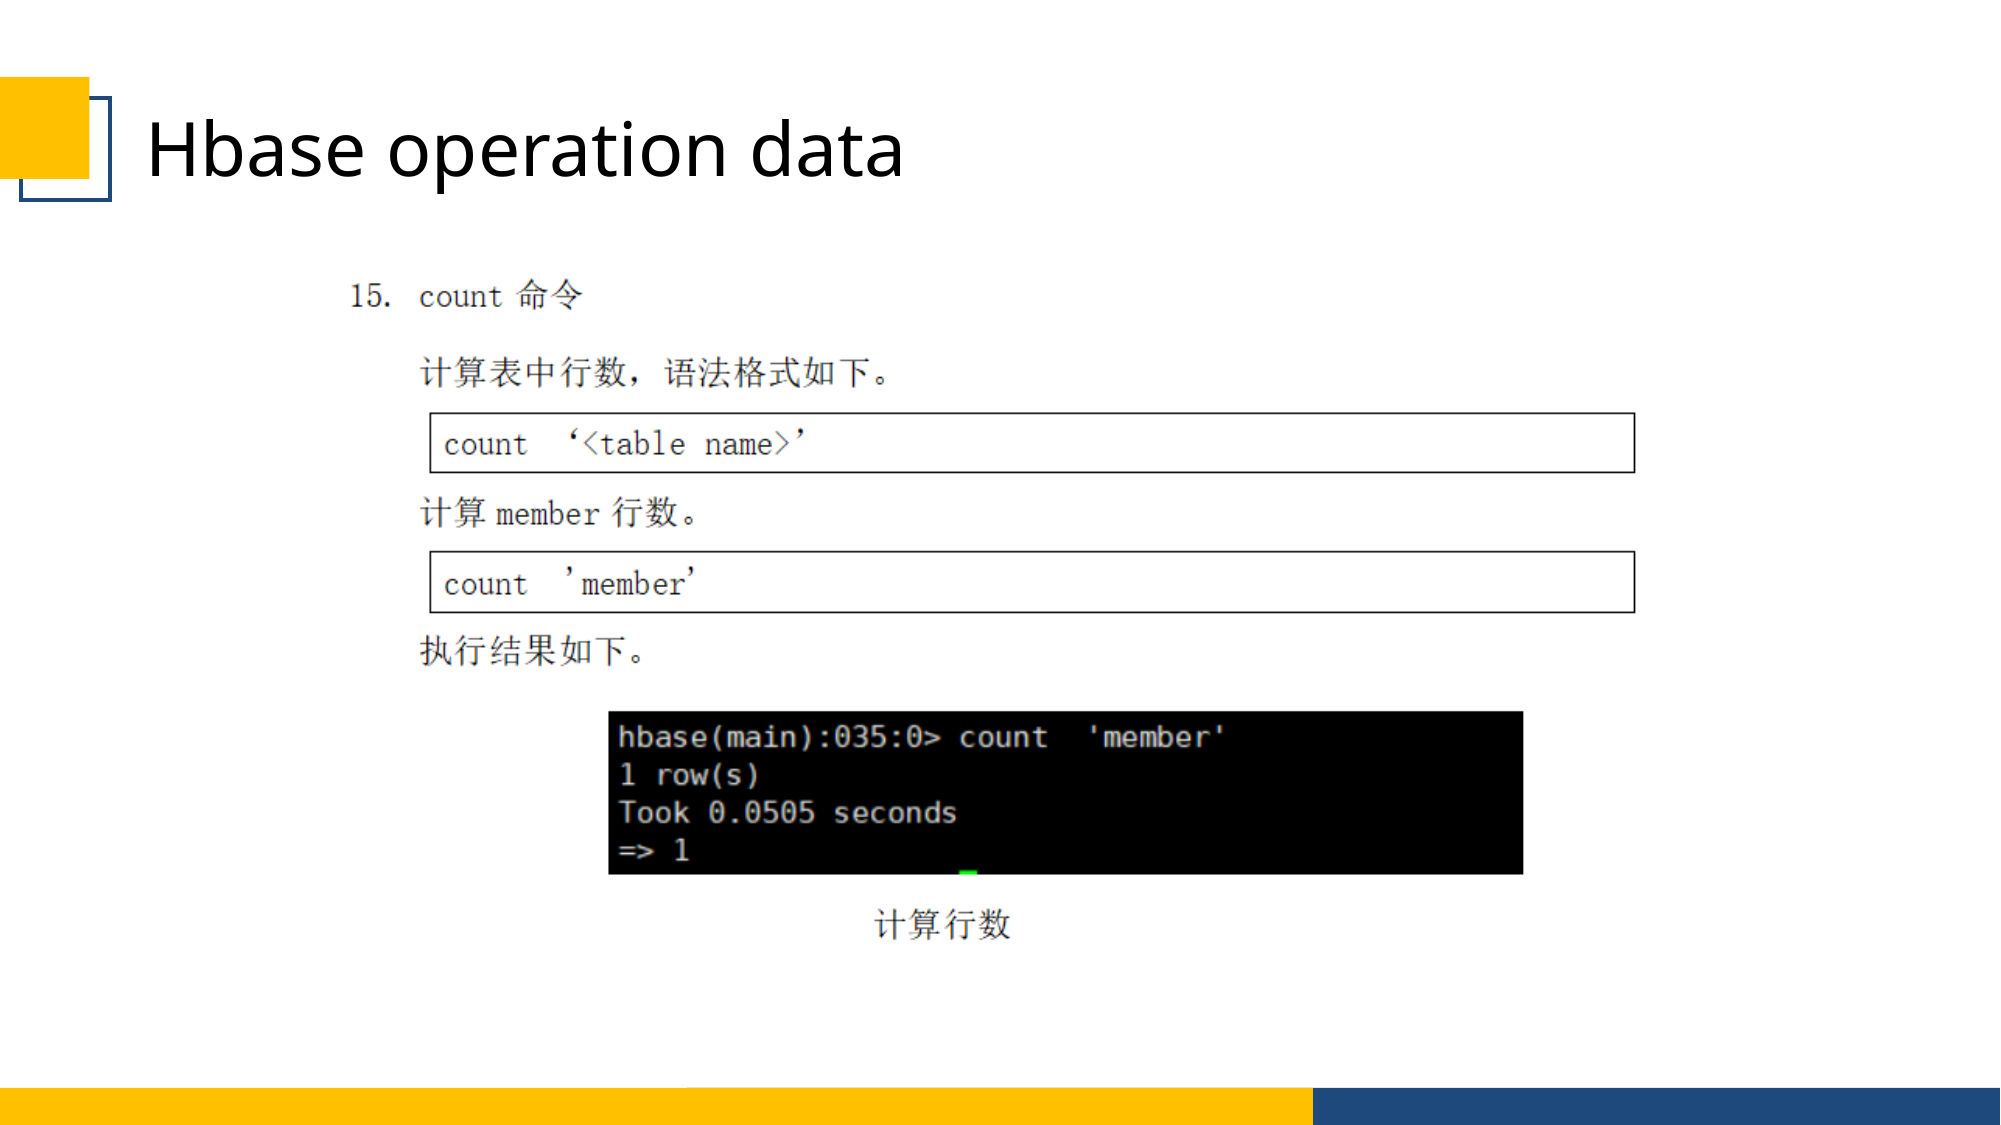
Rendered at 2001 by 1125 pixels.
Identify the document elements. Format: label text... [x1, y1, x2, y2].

text_box Hbase operation data [130, 93, 942, 199]
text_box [0, 1087, 2000, 1125]
picture [337, 265, 1662, 966]
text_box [0, 76, 111, 200]
